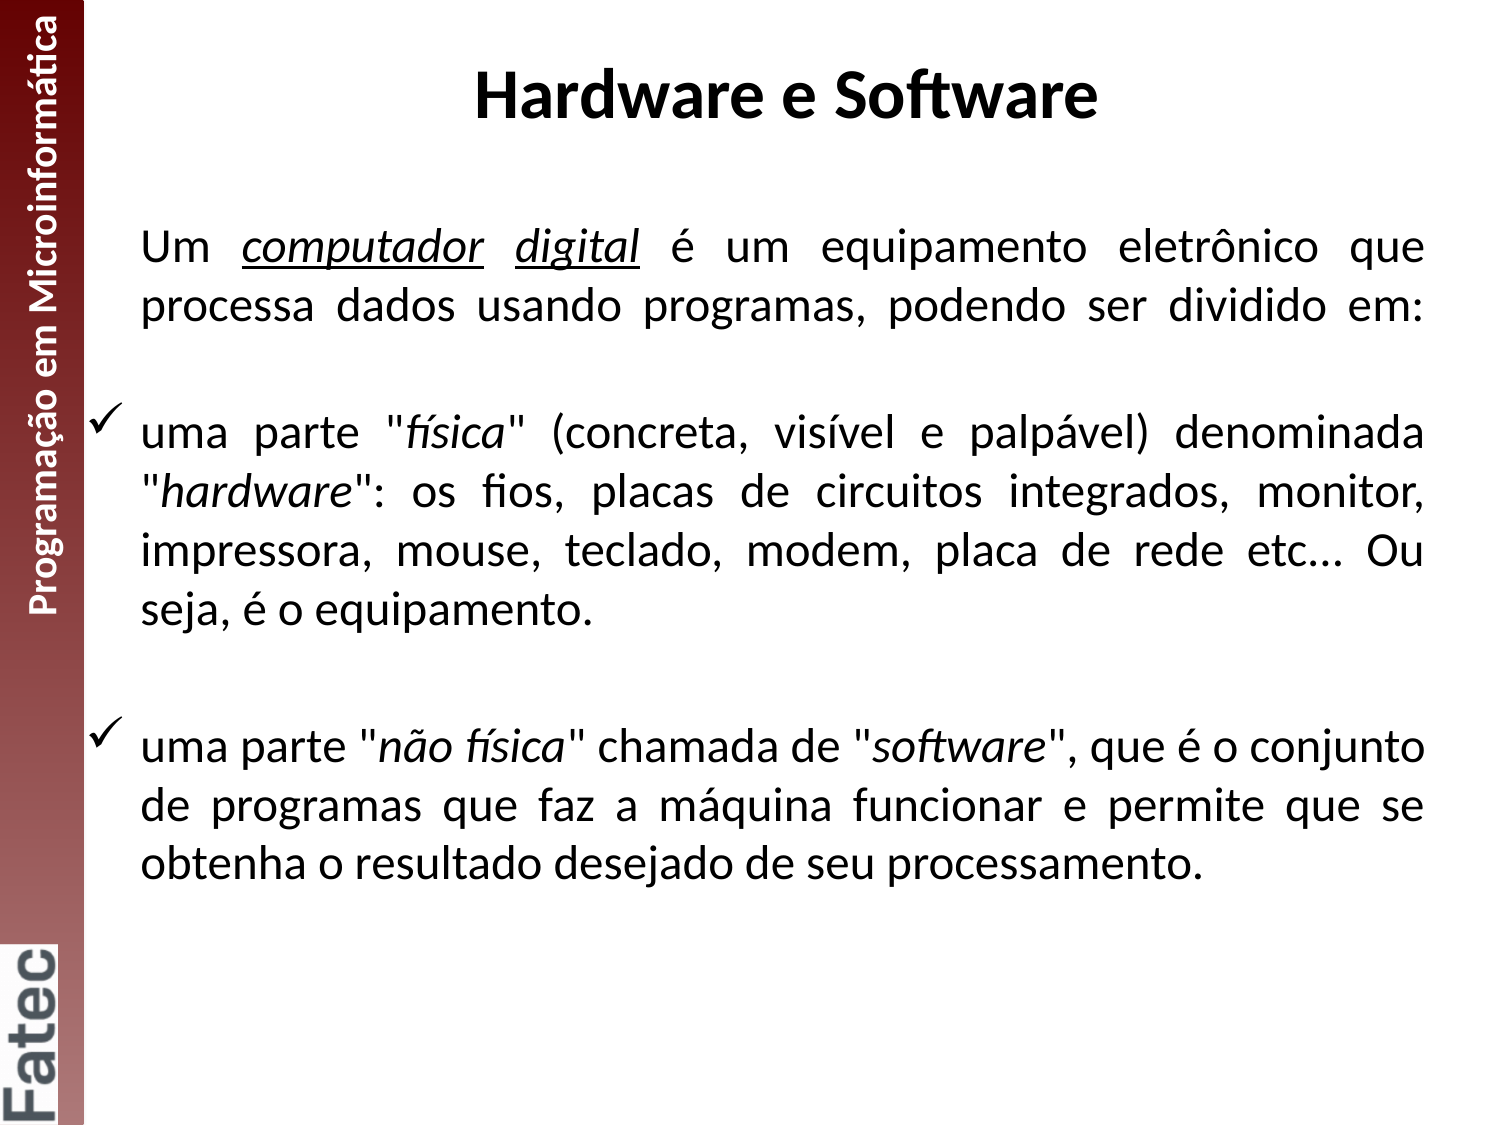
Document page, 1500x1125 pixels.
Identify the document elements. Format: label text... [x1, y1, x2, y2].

title Hardware e Software [112, 38, 1463, 227]
list Um computador digital é um equipamento eletrônico que processa dados usando programas, podendo ser dividido em: uma parte "física" (concreta, visível e palpável) denominada "hardware": os fios, placas de circuitos integrados, monitor, impressora, mouse, teclado, modem, placa de rede etc... Ou seja, é o equipamento. uma parte "não física" chamada de "software", que é o conjunto de programas que faz a máquina funcionar e permite que se obtenha o resultado desejado de seu processamento. [70, 205, 1442, 1032]
picture [0, 945, 58, 1124]
